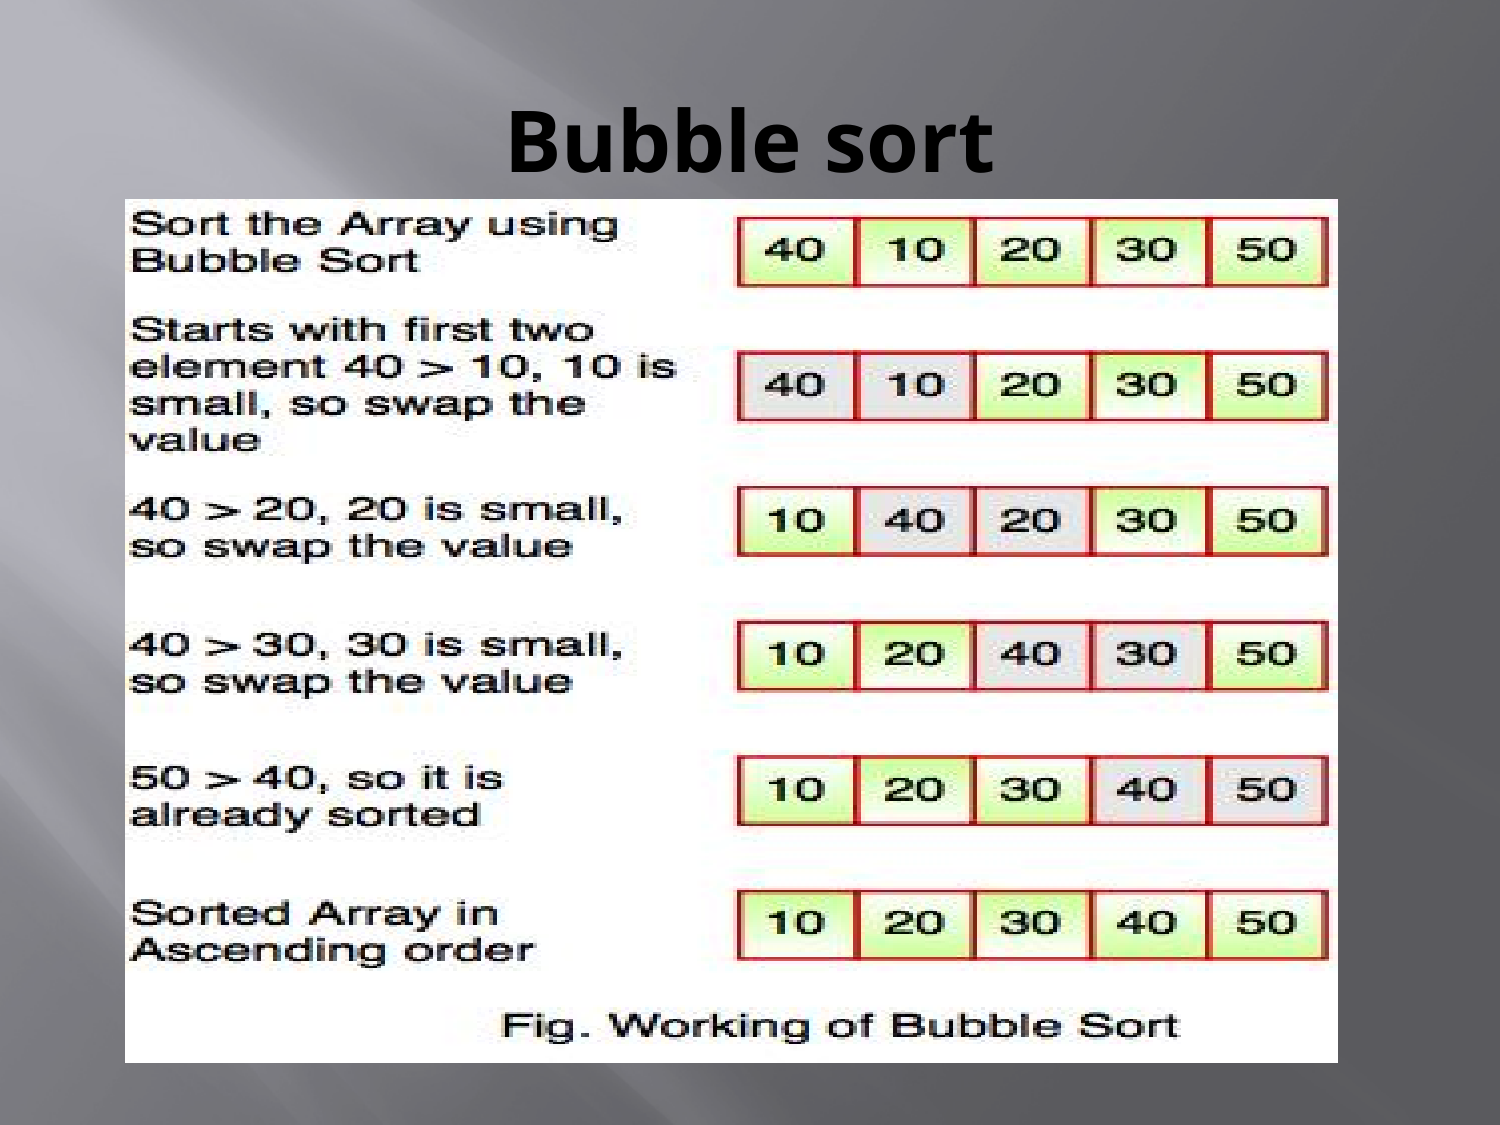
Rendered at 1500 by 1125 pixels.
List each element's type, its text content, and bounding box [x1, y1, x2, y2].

title Bubble sort [75, 45, 1425, 233]
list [124, 199, 1338, 1063]
